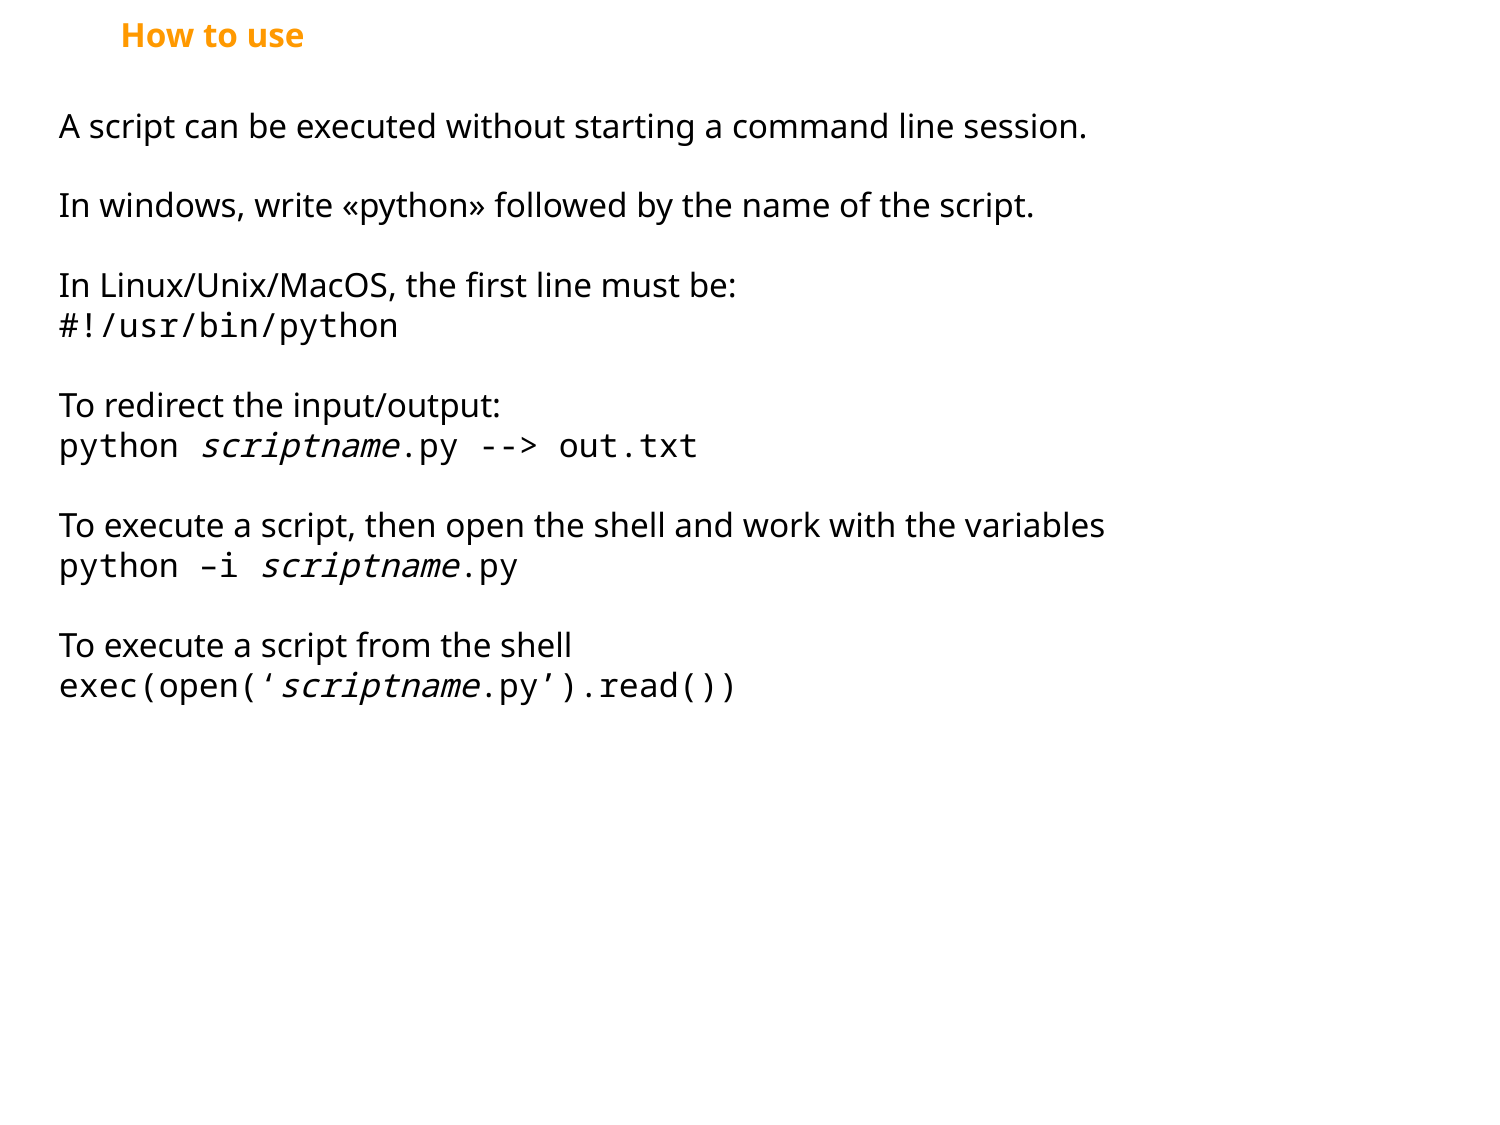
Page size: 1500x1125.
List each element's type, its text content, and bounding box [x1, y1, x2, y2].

text_box A script can be executed without starting a command line session. In windows, write «python» followed by the name of the script. In Linux/Unix/MacOS, the first line must be: #!/usr/bin/python To redirect the input/output: python scriptname.py --> out.txt To execute a script, then open the shell and work with the variables python –i scriptname.py To execute a script from the shell exec(open(‘scriptname.py’).read()) [0, 90, 1500, 953]
text_box How to use [2, 0, 320, 70]
